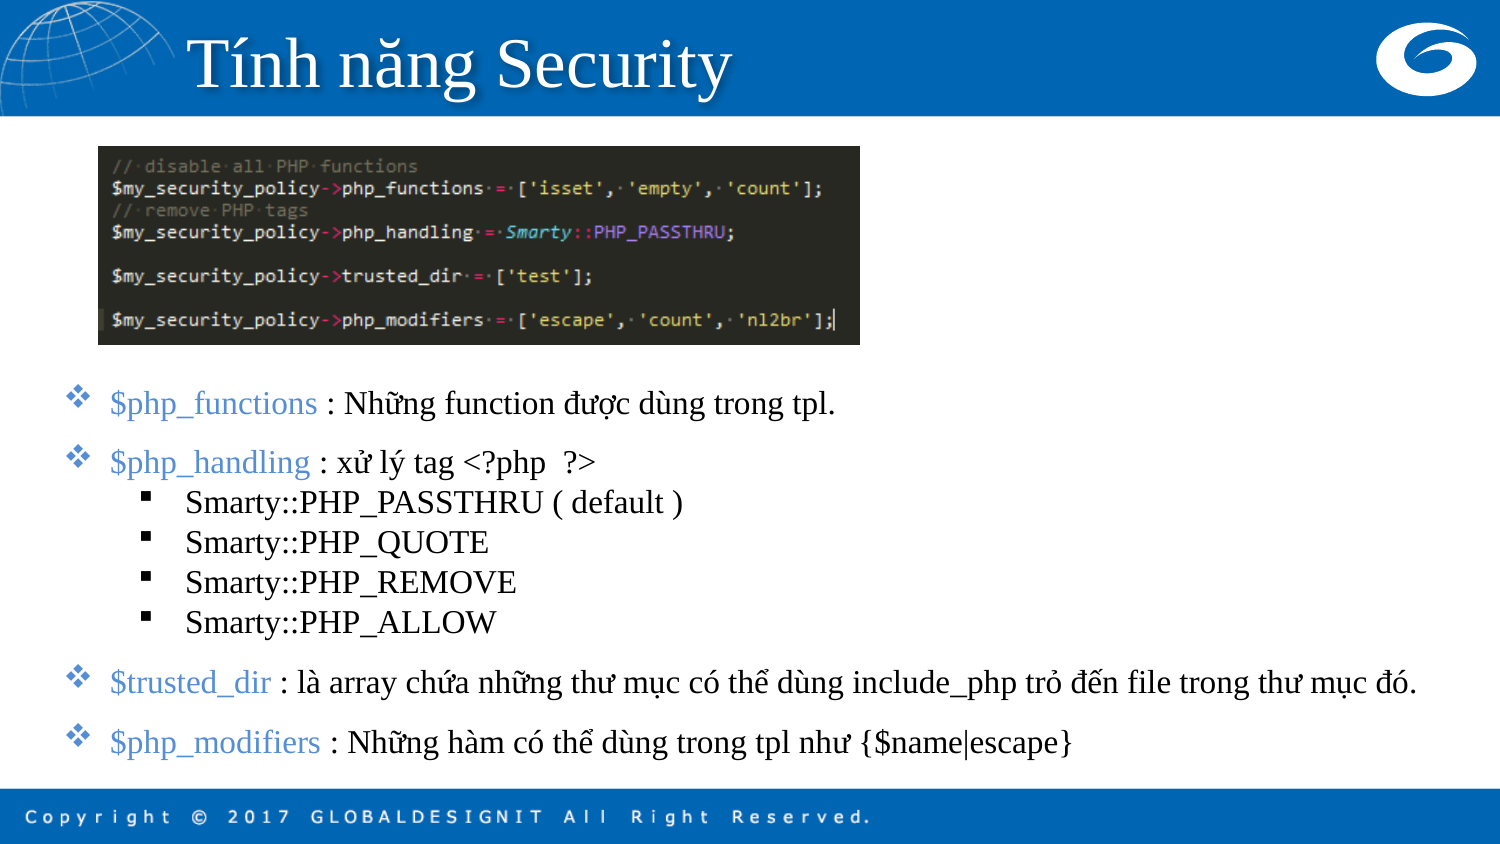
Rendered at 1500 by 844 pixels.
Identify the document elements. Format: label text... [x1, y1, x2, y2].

text_box Tính năng Security [171, 6, 751, 112]
text_box [1376, 22, 1477, 97]
text_box [23, 146, 1438, 773]
text_box $php_functions : Những function được dùng trong tpl. $php_handling : xử lý tag <?php ?> Smarty::PHP_PASSTHRU ( default ) Smarty::PHP_QUOTE Smarty::PHP_REMOVE Smarty::PHP_ALLOW $trusted_dir : là array chứa những thư mục có thể dùng include_php trỏ đến file trong thư mục đó. $php_modifiers : Những hàm có thể dùng trong tpl như {$name|escape} [48, 353, 1452, 768]
picture [0, 0, 1500, 844]
